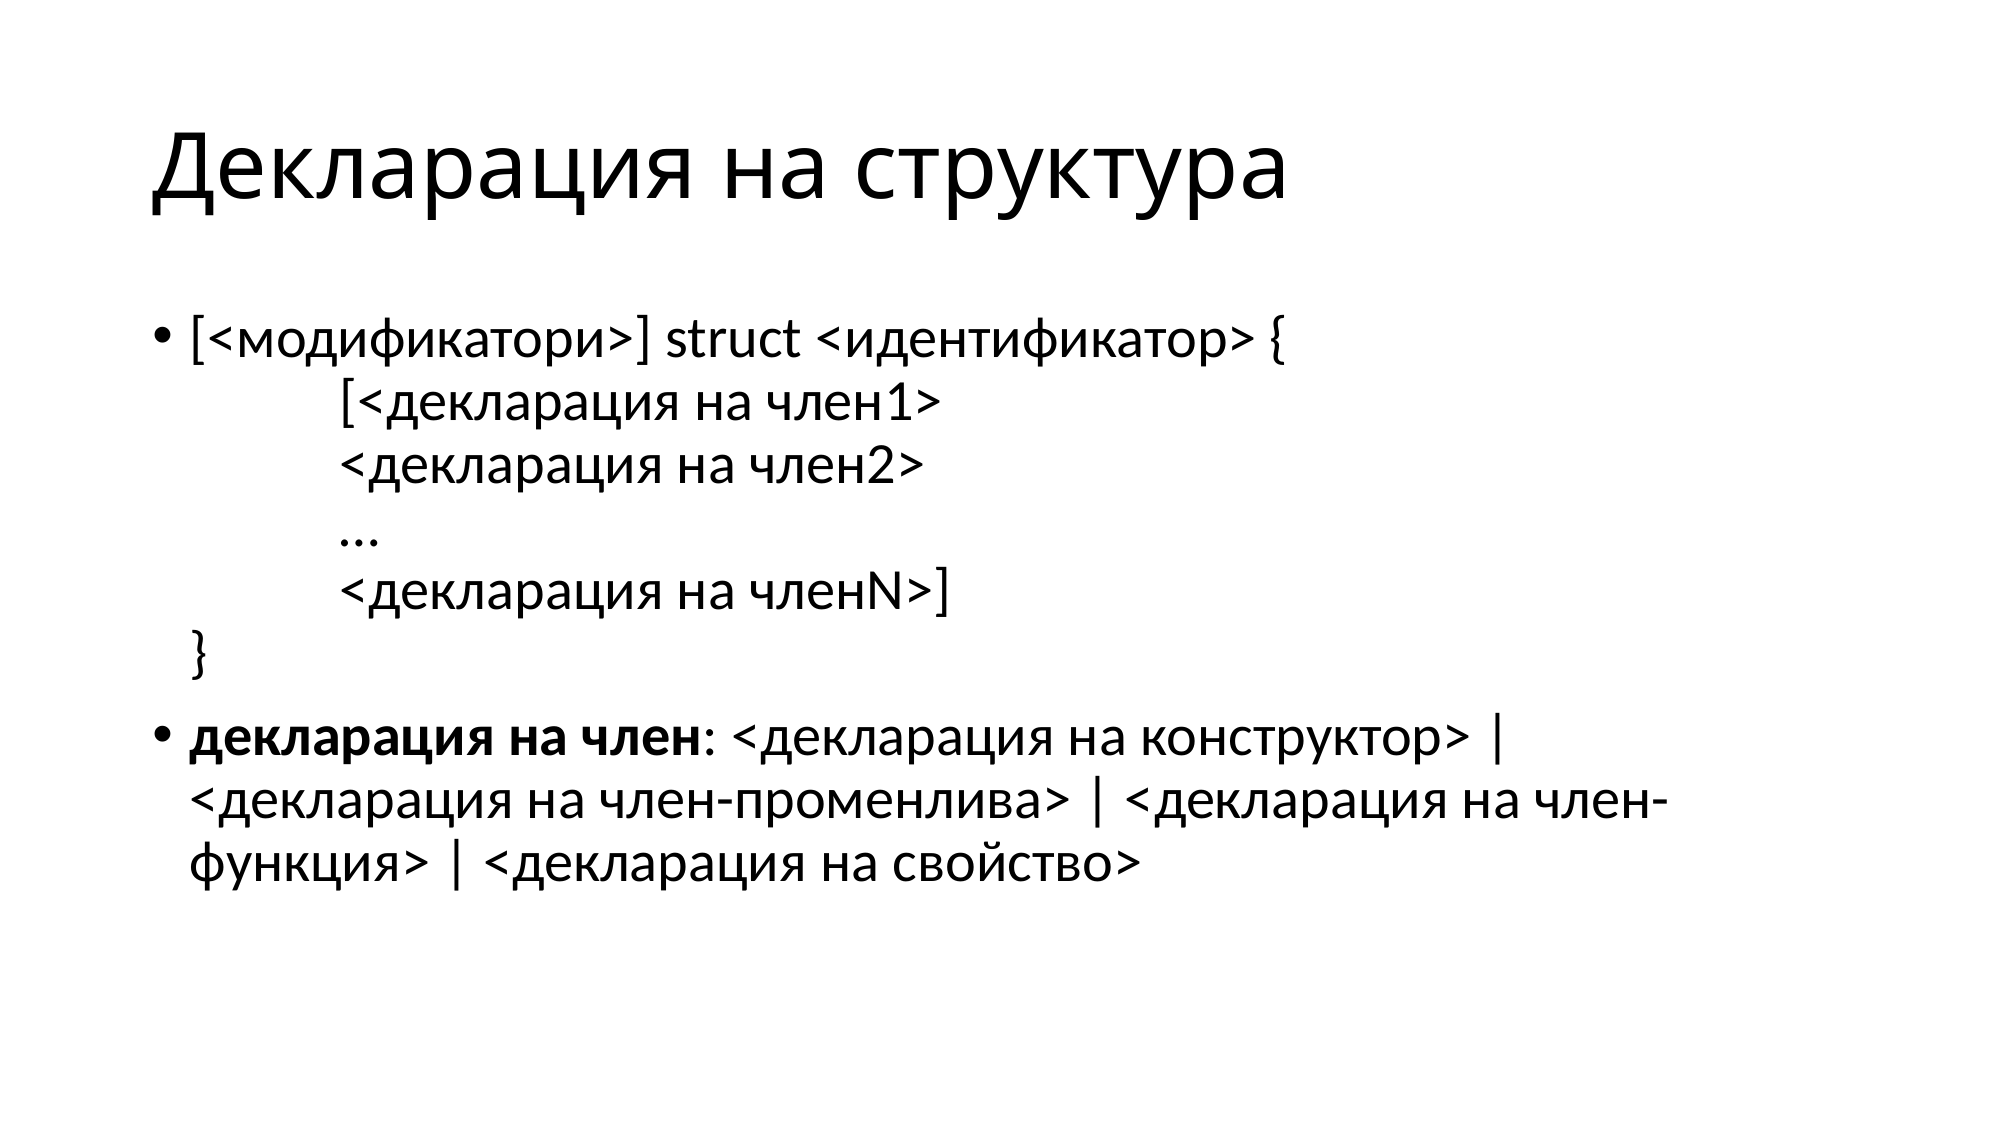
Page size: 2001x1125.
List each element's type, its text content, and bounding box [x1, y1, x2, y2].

list [<модификатори>] struct <идентификатор> { [<декларация на член1> <декларация на член2> … <декларация на членN>] } декларация на член: <декларация на конструктор> | <декларация на член-променлива> | <декларация на член-функция> | <декларация на свойство> [137, 299, 1863, 1014]
title Декларация на структура [137, 59, 1863, 278]
